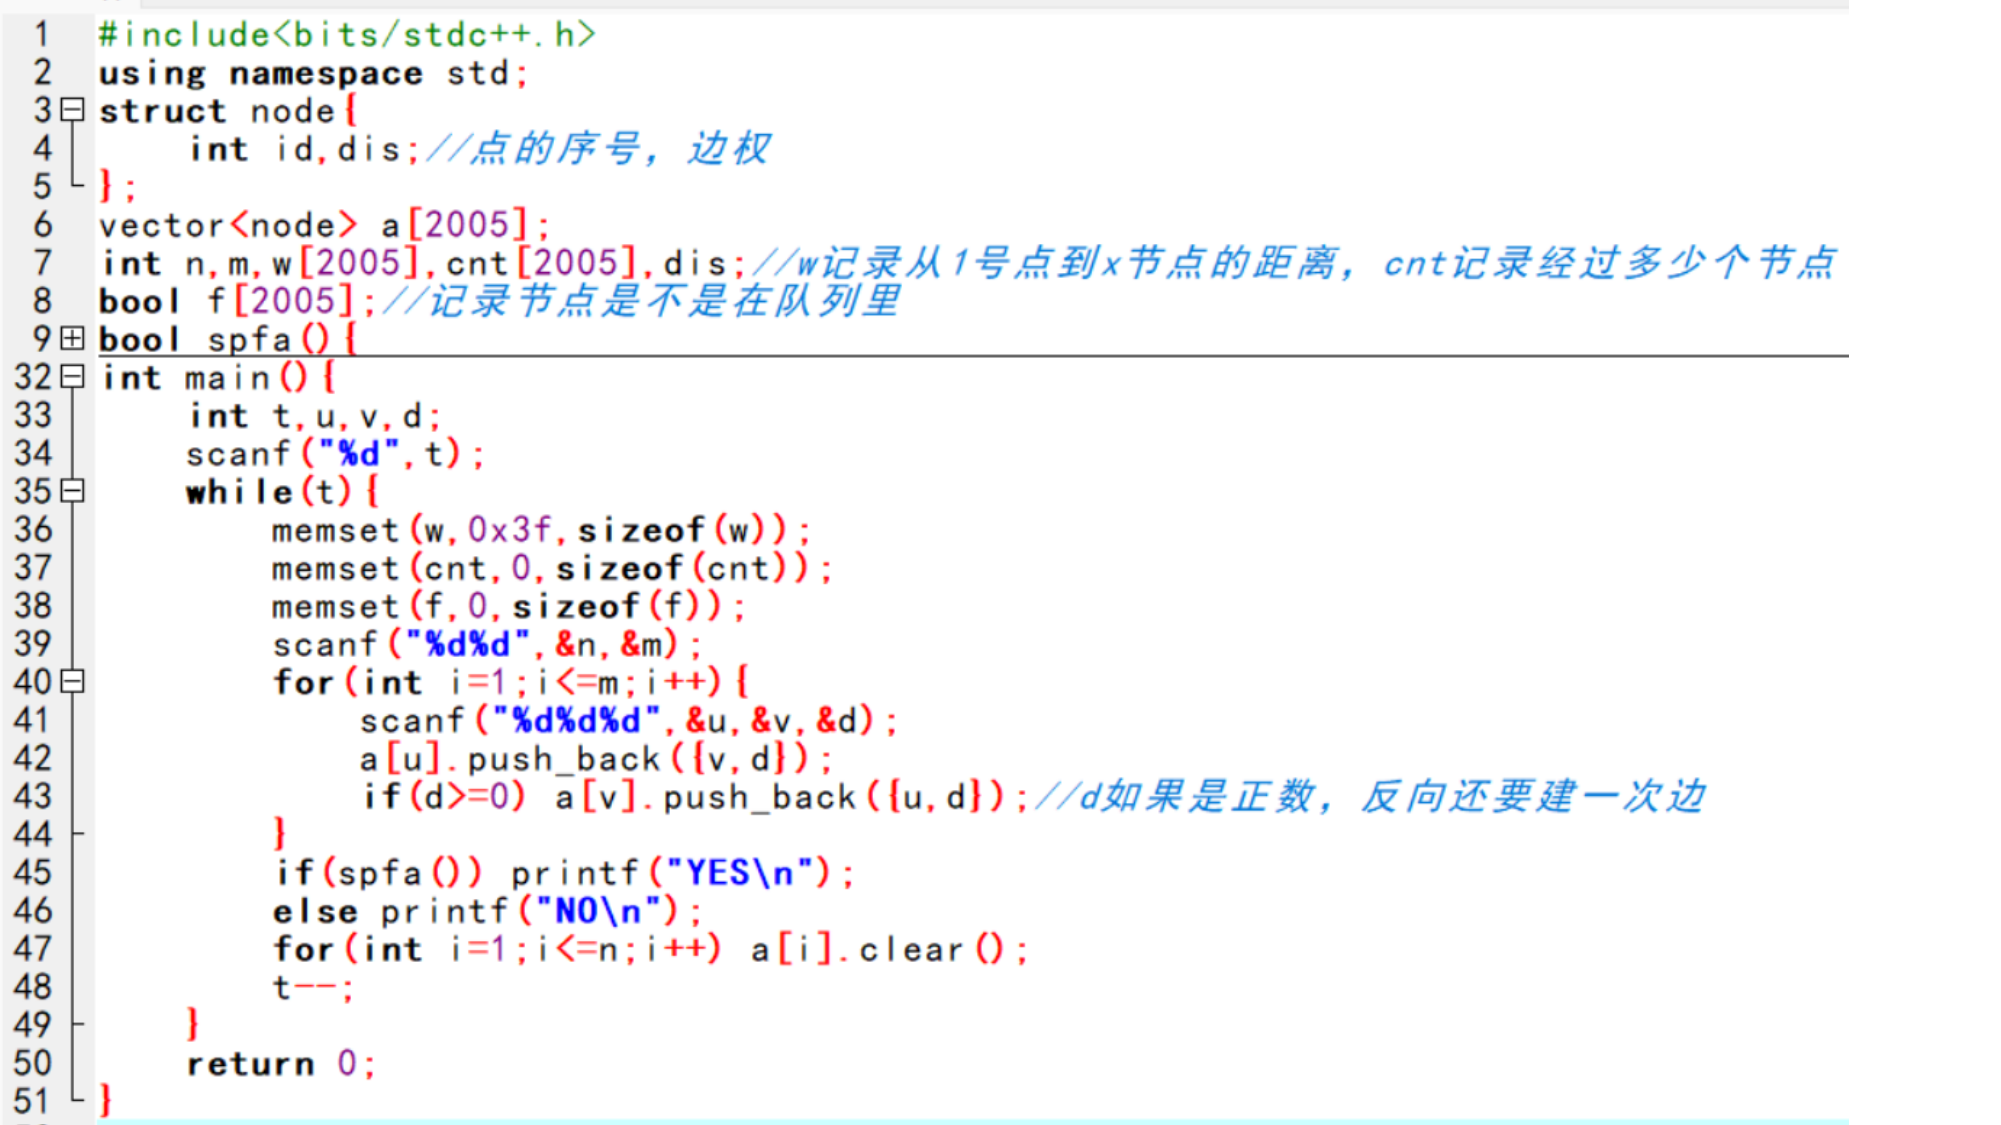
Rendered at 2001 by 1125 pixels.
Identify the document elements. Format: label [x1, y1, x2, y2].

list [0, 0, 1849, 1125]
